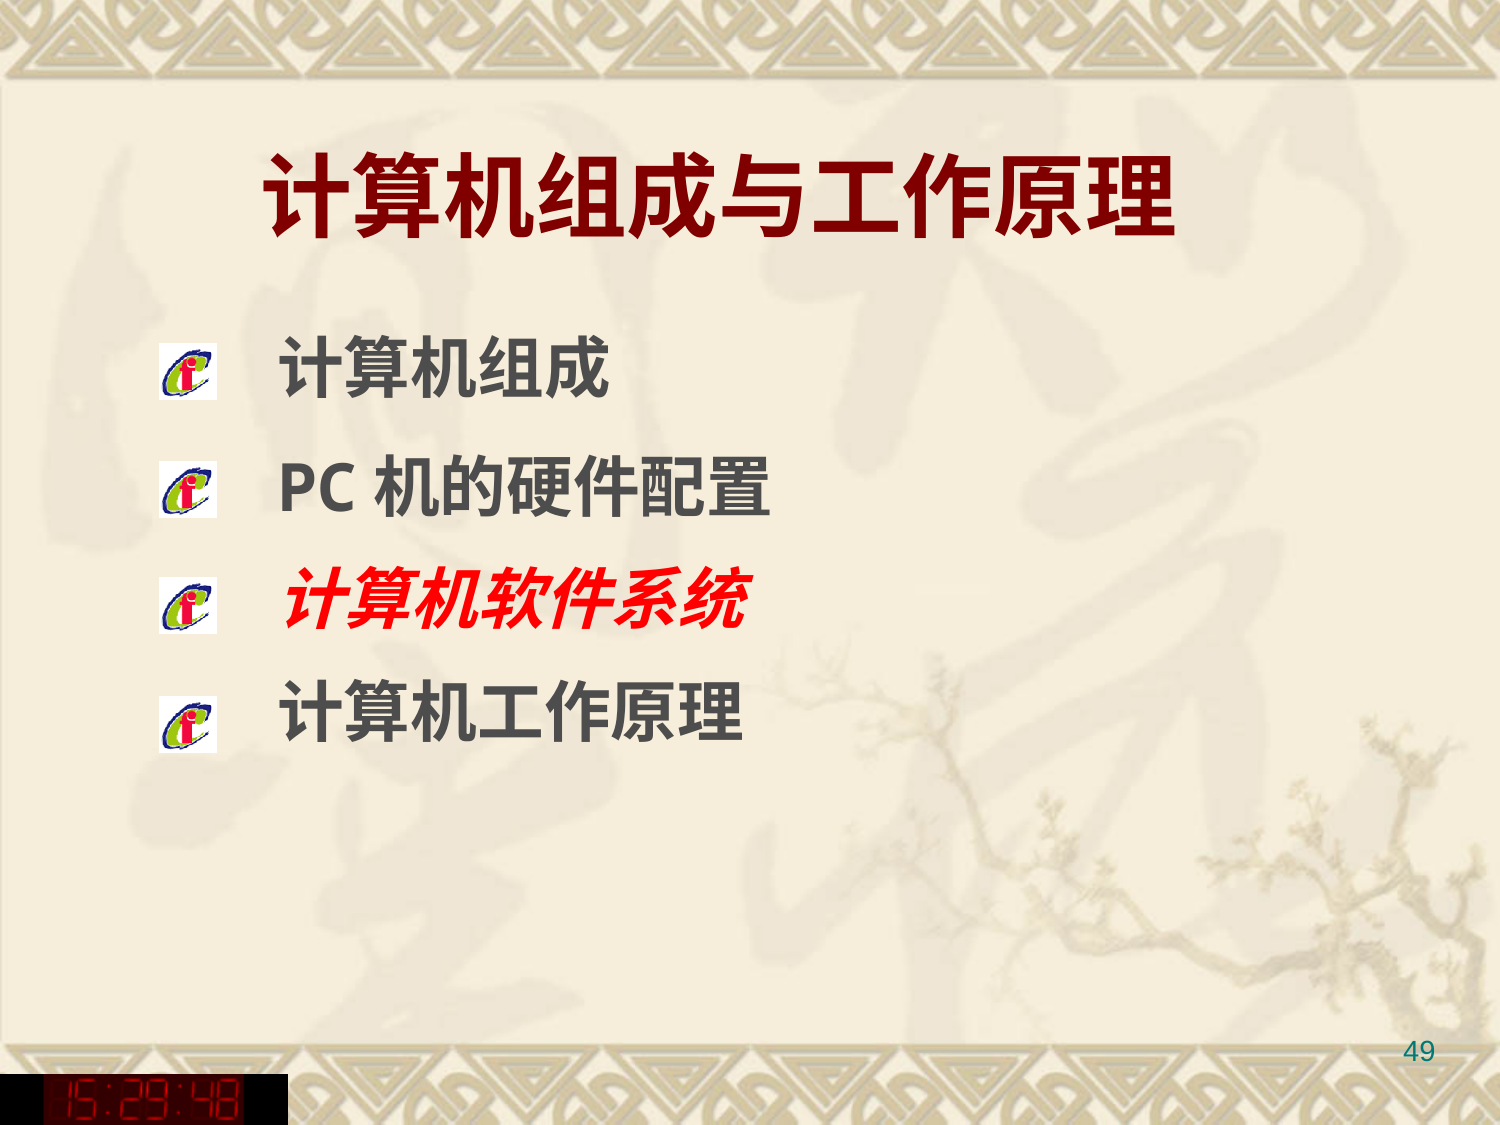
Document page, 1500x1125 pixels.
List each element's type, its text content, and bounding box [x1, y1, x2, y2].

slide_number 49 [1074, 1024, 1451, 1103]
text_box 计算机组成 [262, 318, 750, 414]
text_box 计算机工作原理 [262, 662, 762, 758]
text_box PC机的硬件配置 [262, 437, 813, 533]
text_box 计算机组成与工作原理 [37, 99, 1400, 288]
picture [0, 0, 1500, 1125]
text_box 计算机软件系统 [262, 549, 950, 645]
